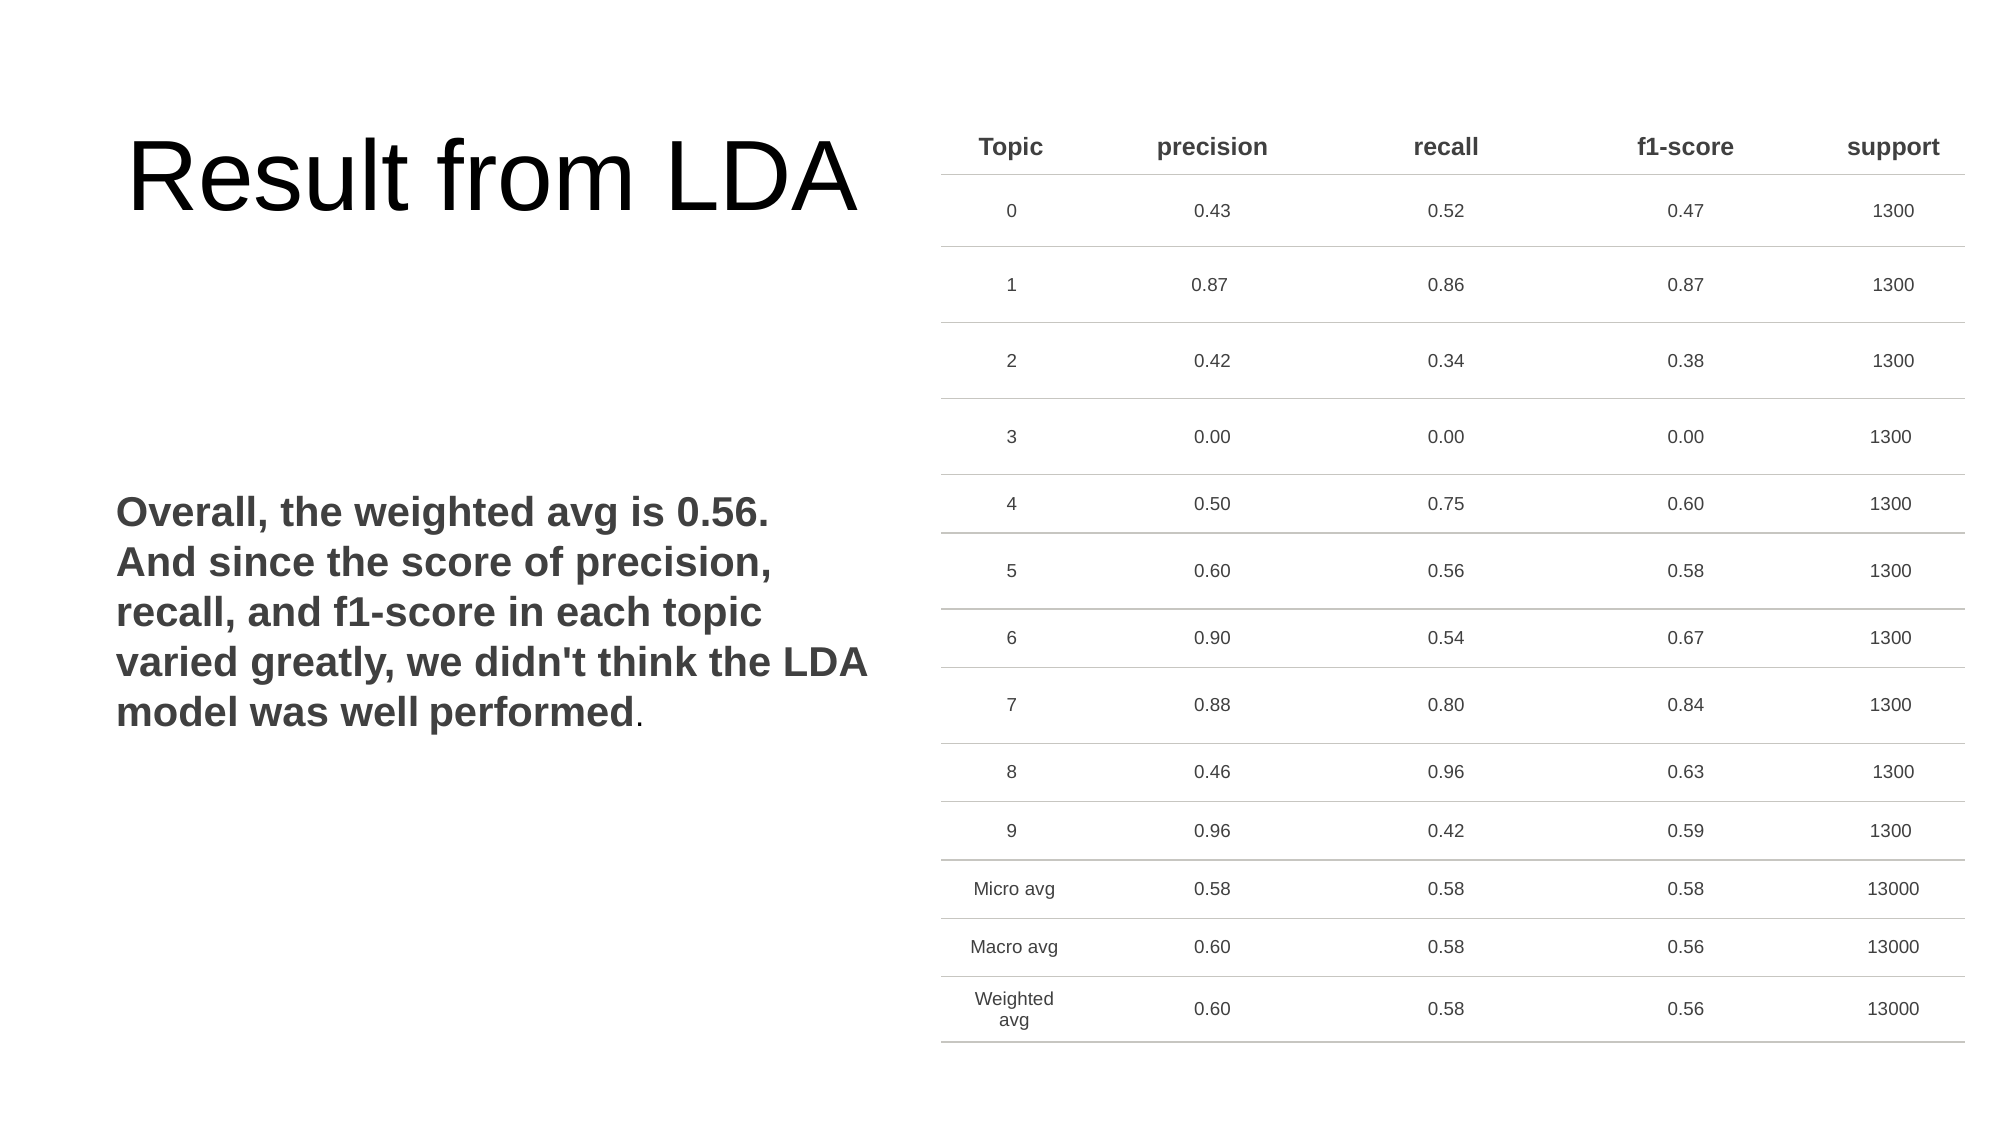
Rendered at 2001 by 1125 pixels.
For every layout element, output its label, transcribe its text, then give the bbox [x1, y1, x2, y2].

table_cell 1300 [1817, 323, 1965, 398]
table_cell 0.75 [1337, 475, 1550, 532]
table_cell 0.80 [1337, 668, 1550, 743]
table_cell 1300 [1817, 610, 1965, 667]
table_cell 0.58 [1550, 534, 1817, 608]
table_cell 1300 [1817, 534, 1965, 608]
table_cell Weighted avg [941, 977, 1083, 1041]
table_header f1-score [1550, 119, 1817, 174]
table_header precision [1083, 119, 1337, 174]
table_cell 0.60 [1083, 534, 1337, 608]
table_cell 0.58 [1337, 919, 1550, 976]
table_cell 8 [941, 744, 1083, 801]
table_cell 0.00 [1337, 399, 1550, 474]
table_cell 0.56 [1550, 919, 1817, 976]
table_cell 13000 [1817, 861, 1965, 918]
table_cell 1300 [1817, 668, 1965, 743]
table_cell 0.96 [1083, 802, 1337, 859]
table_cell 0.58 [1550, 861, 1817, 918]
table_cell 0.34 [1337, 323, 1550, 398]
table_cell 1300 [1817, 744, 1965, 801]
table_cell 0.60 [1083, 919, 1337, 976]
table_cell 1300 [1817, 175, 1965, 246]
table_header Topic [941, 119, 1083, 174]
table_cell 0.58 [1337, 861, 1550, 918]
table_cell 2 [941, 323, 1083, 398]
table_cell 1 [941, 247, 1083, 322]
table_cell 0.42 [1083, 323, 1337, 398]
table_cell 0.00 [1550, 399, 1817, 474]
table_cell 1300 [1817, 247, 1965, 322]
table_cell 0.87 [1083, 247, 1337, 322]
table_cell 5 [941, 534, 1083, 608]
table_cell 0.60 [1550, 475, 1817, 532]
table_cell 13000 [1817, 919, 1965, 976]
table_cell 0.00 [1083, 399, 1337, 474]
table_cell 0.38 [1550, 323, 1817, 398]
table_cell Micro avg [941, 861, 1083, 918]
table_cell 0.50 [1083, 475, 1337, 532]
text_box Result from LDA [111, 102, 921, 238]
table_cell 0.56 [1550, 977, 1817, 1041]
table_cell 0.46 [1083, 744, 1337, 801]
table_cell 0.90 [1083, 610, 1337, 667]
table_cell 0.63 [1550, 744, 1817, 801]
table_cell 0.84 [1550, 668, 1817, 743]
table_cell 0.88 [1083, 668, 1337, 743]
table_cell 9 [941, 802, 1083, 859]
table_cell 0.87 [1550, 247, 1817, 322]
table_cell 3 [941, 399, 1083, 474]
table_cell 0 [941, 175, 1083, 246]
table_cell 0.43 [1083, 175, 1337, 246]
table_cell 0.60 [1083, 977, 1337, 1041]
table_cell 0.96 [1337, 744, 1550, 801]
table_header recall [1337, 119, 1550, 174]
table_cell 0.47 [1550, 175, 1817, 246]
table_cell 7 [941, 668, 1083, 743]
table_cell 0.54 [1337, 610, 1550, 667]
table_cell 0.67 [1550, 610, 1817, 667]
table_cell 6 [941, 610, 1083, 667]
table_cell 1300 [1817, 802, 1965, 859]
table_cell 0.52 [1337, 175, 1550, 246]
table_cell Macro avg [941, 919, 1083, 976]
table_cell 1300 [1817, 475, 1965, 532]
table_cell 1300 [1817, 399, 1965, 474]
table_cell 4 [941, 475, 1083, 532]
table_cell 13000 [1817, 977, 1965, 1041]
table_header support [1817, 119, 1965, 174]
text_box Overall, the weighted avg is 0.56. And since the score of precision, recall, and f1-score in each topic varied greatly, we didn't think the LDA model was well performed. [101, 476, 895, 742]
table_cell 0.56 [1337, 534, 1550, 608]
table_cell 0.58 [1083, 861, 1337, 918]
table_cell 0.59 [1550, 802, 1817, 859]
table_cell 0.86 [1337, 247, 1550, 322]
table_cell 0.42 [1337, 802, 1550, 859]
table_cell 0.58 [1337, 977, 1550, 1041]
